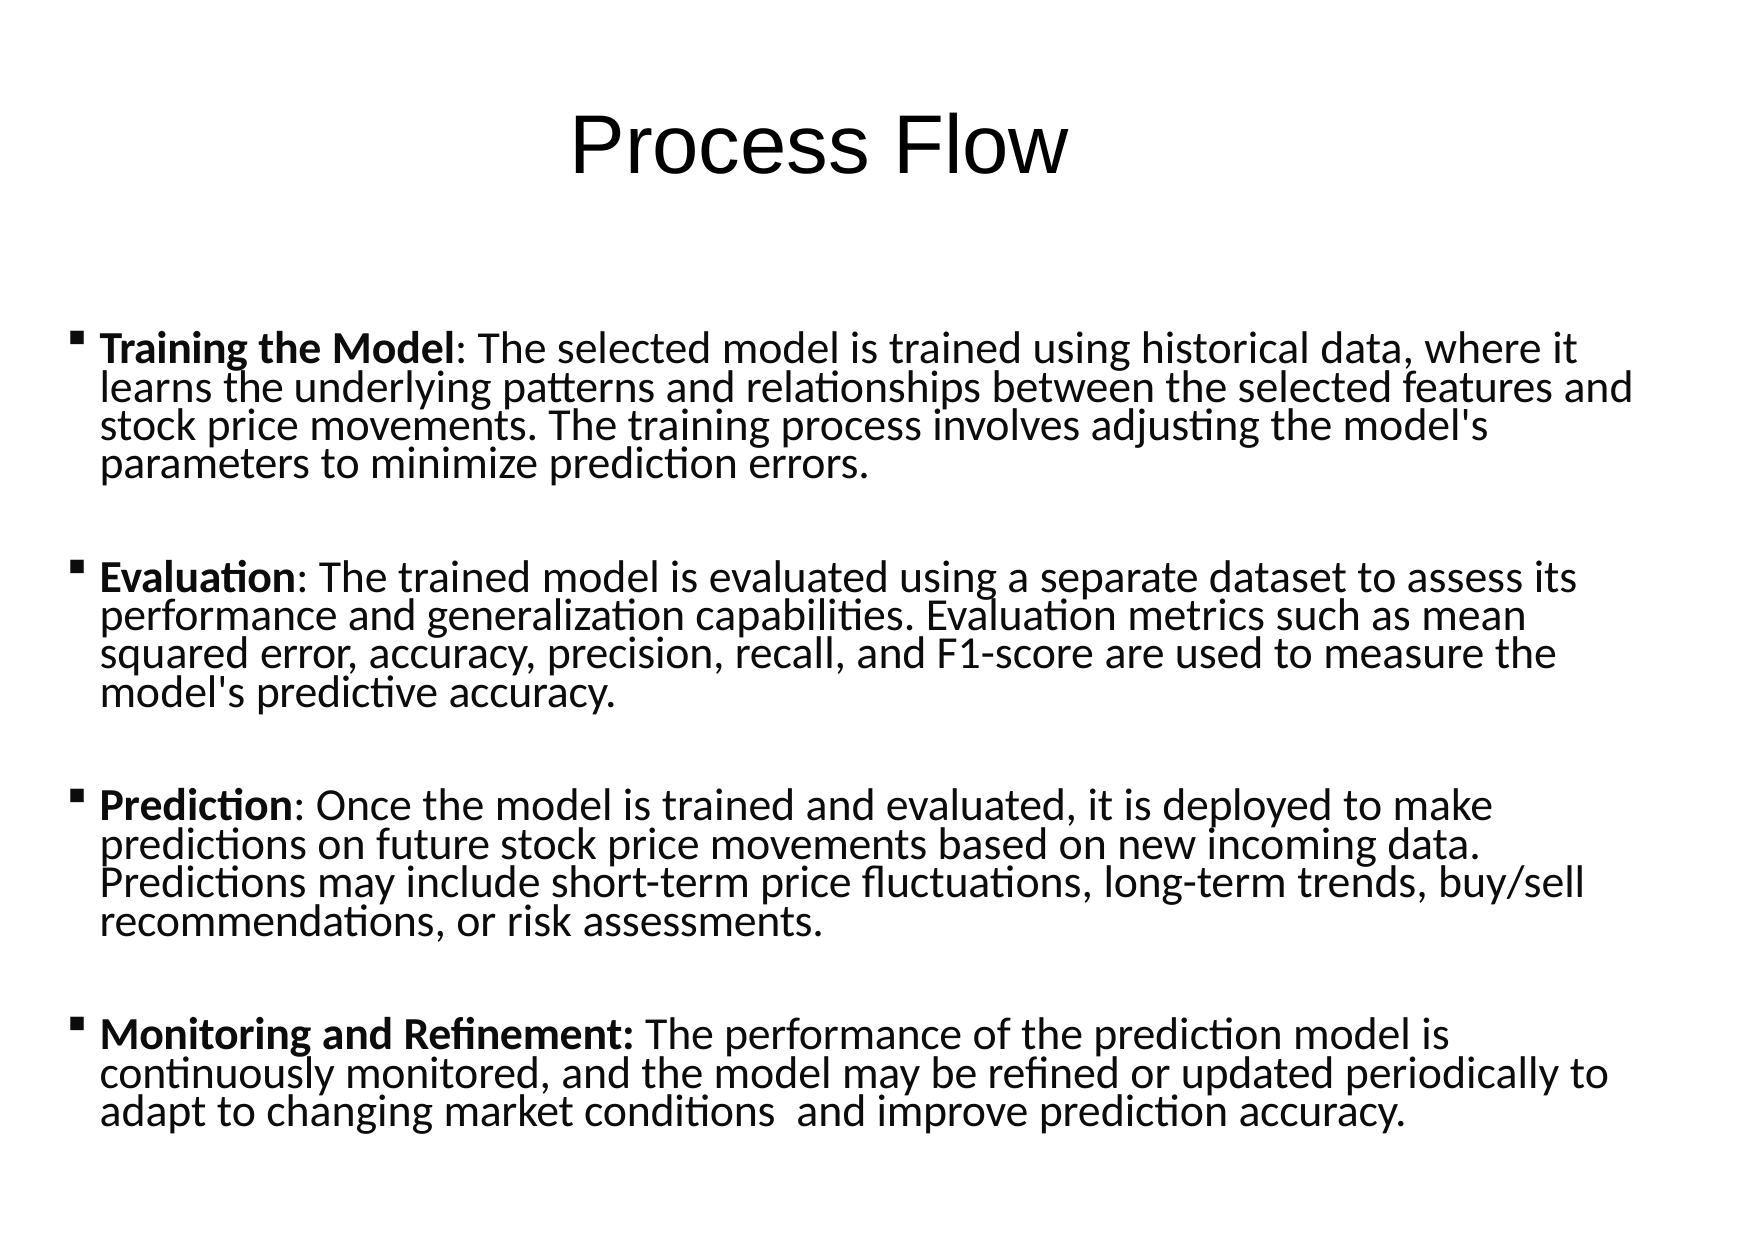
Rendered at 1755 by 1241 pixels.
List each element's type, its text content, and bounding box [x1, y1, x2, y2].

text_box Process Flow [554, 82, 1085, 198]
list Training the Model: The selected model is trained using historical data, where it learns the underlying patterns and relationships between the selected features and stock price movements. The training process involves adjusting the model's parameters to minimize prediction errors. Evaluation: The trained model is evaluated using a separate dataset to assess its performance and generalization capabilities. Evaluation metrics such as mean squared error, accuracy, precision, recall, and F1-score are used to measure the model's predictive accuracy. Prediction: Once the model is trained and evaluated, it is deployed to make predictions on future stock price movements based on new incoming data. Predictions may include short-term price fluctuations, long-term trends, buy/sell recommendations, or risk assessments. Monitoring and Refinement: The performance of the prediction model is continuously monitored, and the model may be refined or updated periodically to adapt to changing market conditions and improve prediction accuracy. [64, 332, 1654, 1202]
